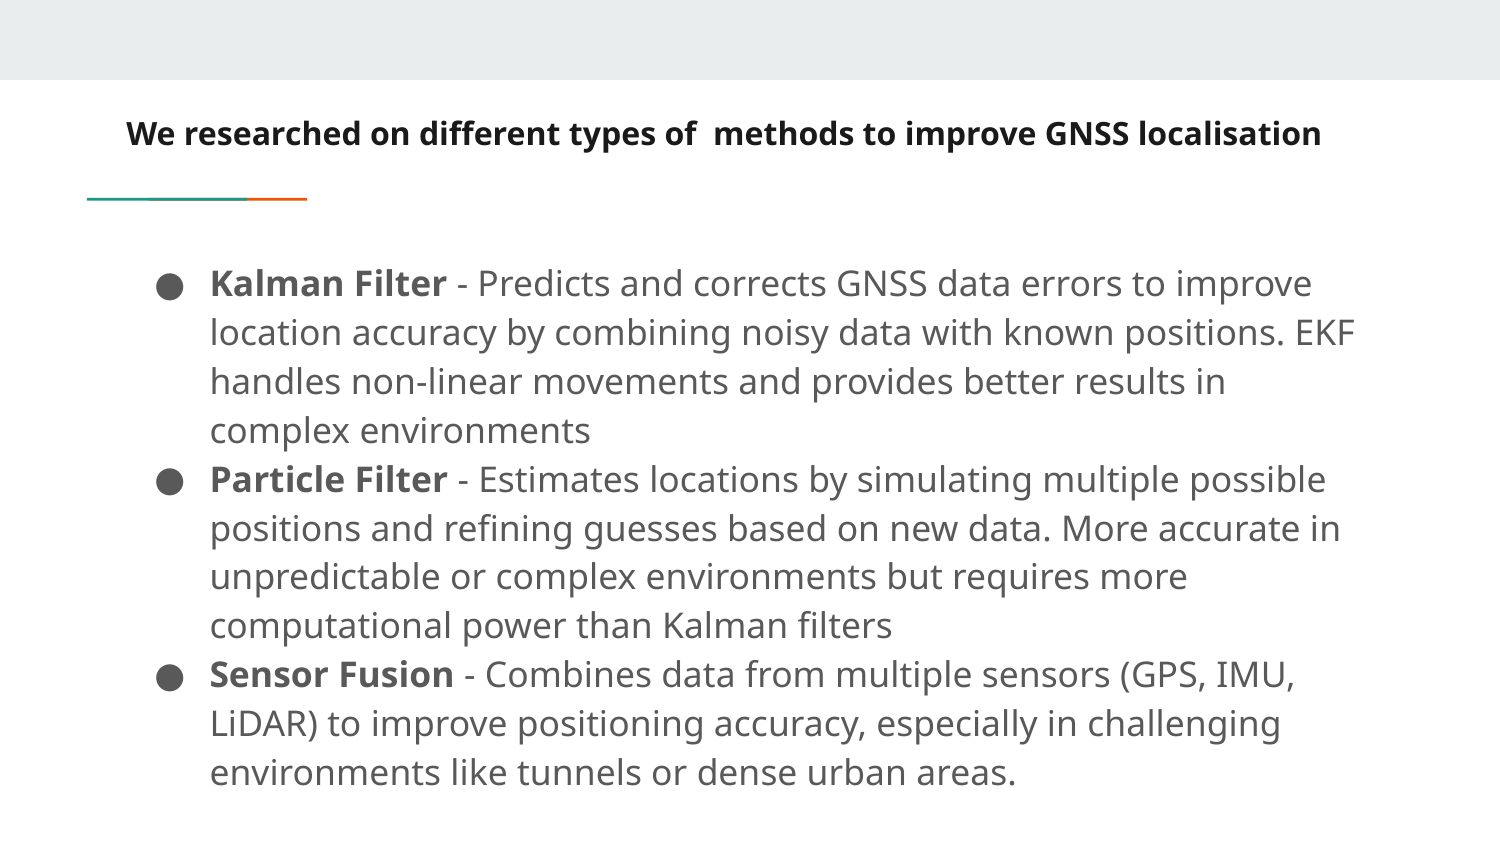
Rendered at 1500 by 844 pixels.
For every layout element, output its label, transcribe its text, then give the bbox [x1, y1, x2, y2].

title We researched on different types of methods to improve GNSS localisation [111, 98, 1373, 186]
list Kalman Filter - Predicts and corrects GNSS data errors to improve location accuracy by combining noisy data with known positions. EKF handles non-linear movements and provides better results in complex environments Particle Filter - Estimates locations by simulating multiple possible positions and refining guesses based on new data. More accurate in unpredictable or complex environments but requires more computational power than Kalman filters Sensor Fusion - Combines data from multiple sensors (GPS, IMU, LiDAR) to improve positioning accuracy, especially in challenging environments like tunnels or dense urban areas. [119, 239, 1381, 783]
